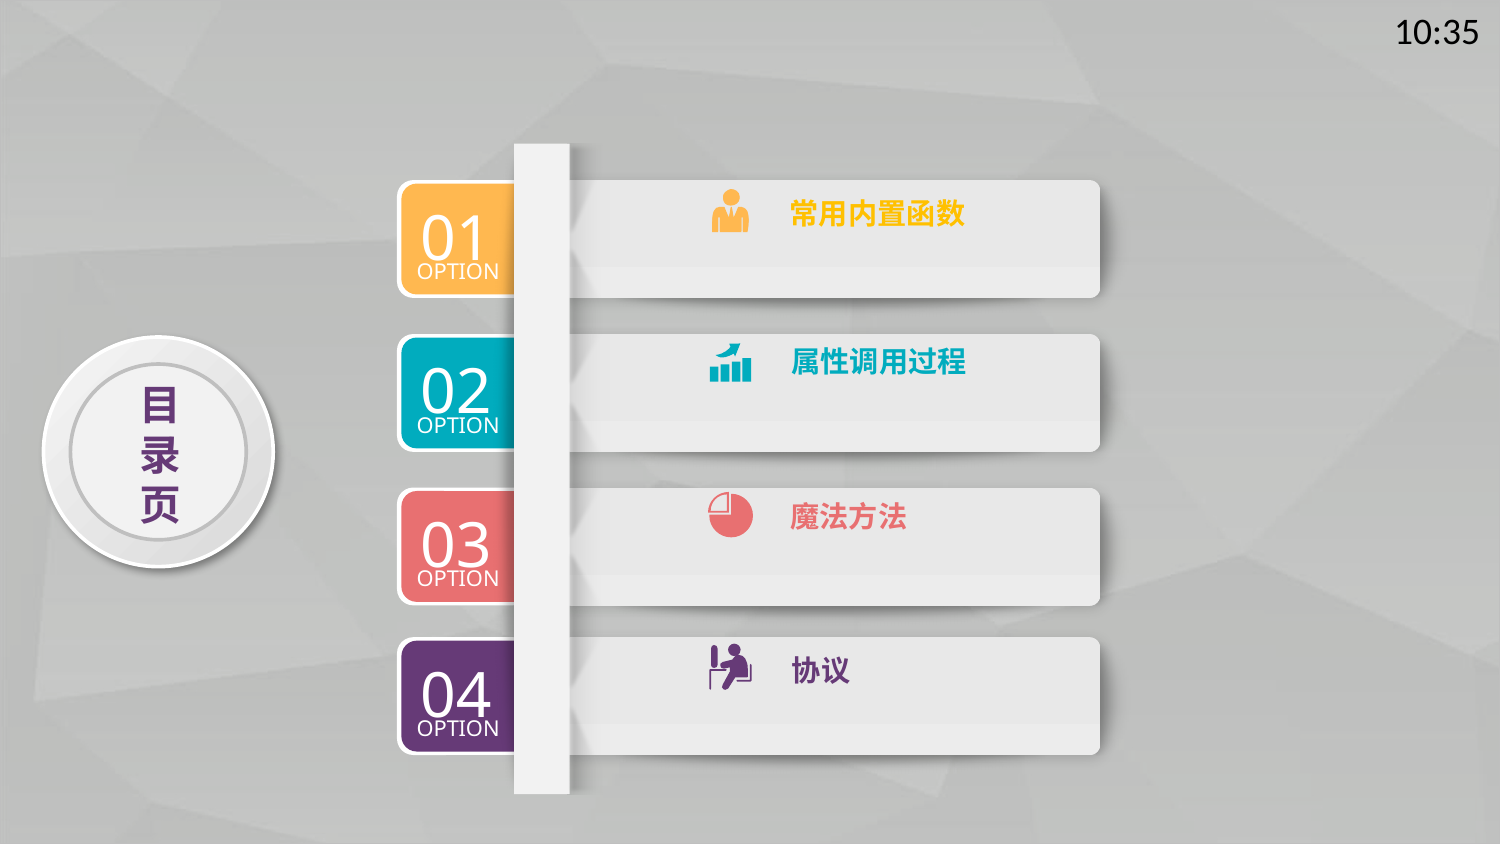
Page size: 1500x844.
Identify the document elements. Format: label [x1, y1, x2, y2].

text_box [708, 491, 924, 542]
picture [1, 1, 1499, 843]
text_box [488, 143, 611, 801]
text_box [611, 333, 1139, 475]
text_box [709, 643, 866, 696]
text_box [709, 335, 983, 387]
text_box [712, 187, 984, 239]
text_box [392, 333, 488, 452]
text_box [43, 336, 274, 567]
text_box [611, 487, 1139, 630]
text_box [392, 637, 488, 755]
text_box [611, 180, 1139, 322]
text_box [392, 180, 488, 298]
text_box [392, 487, 488, 606]
text_box [611, 637, 1139, 778]
